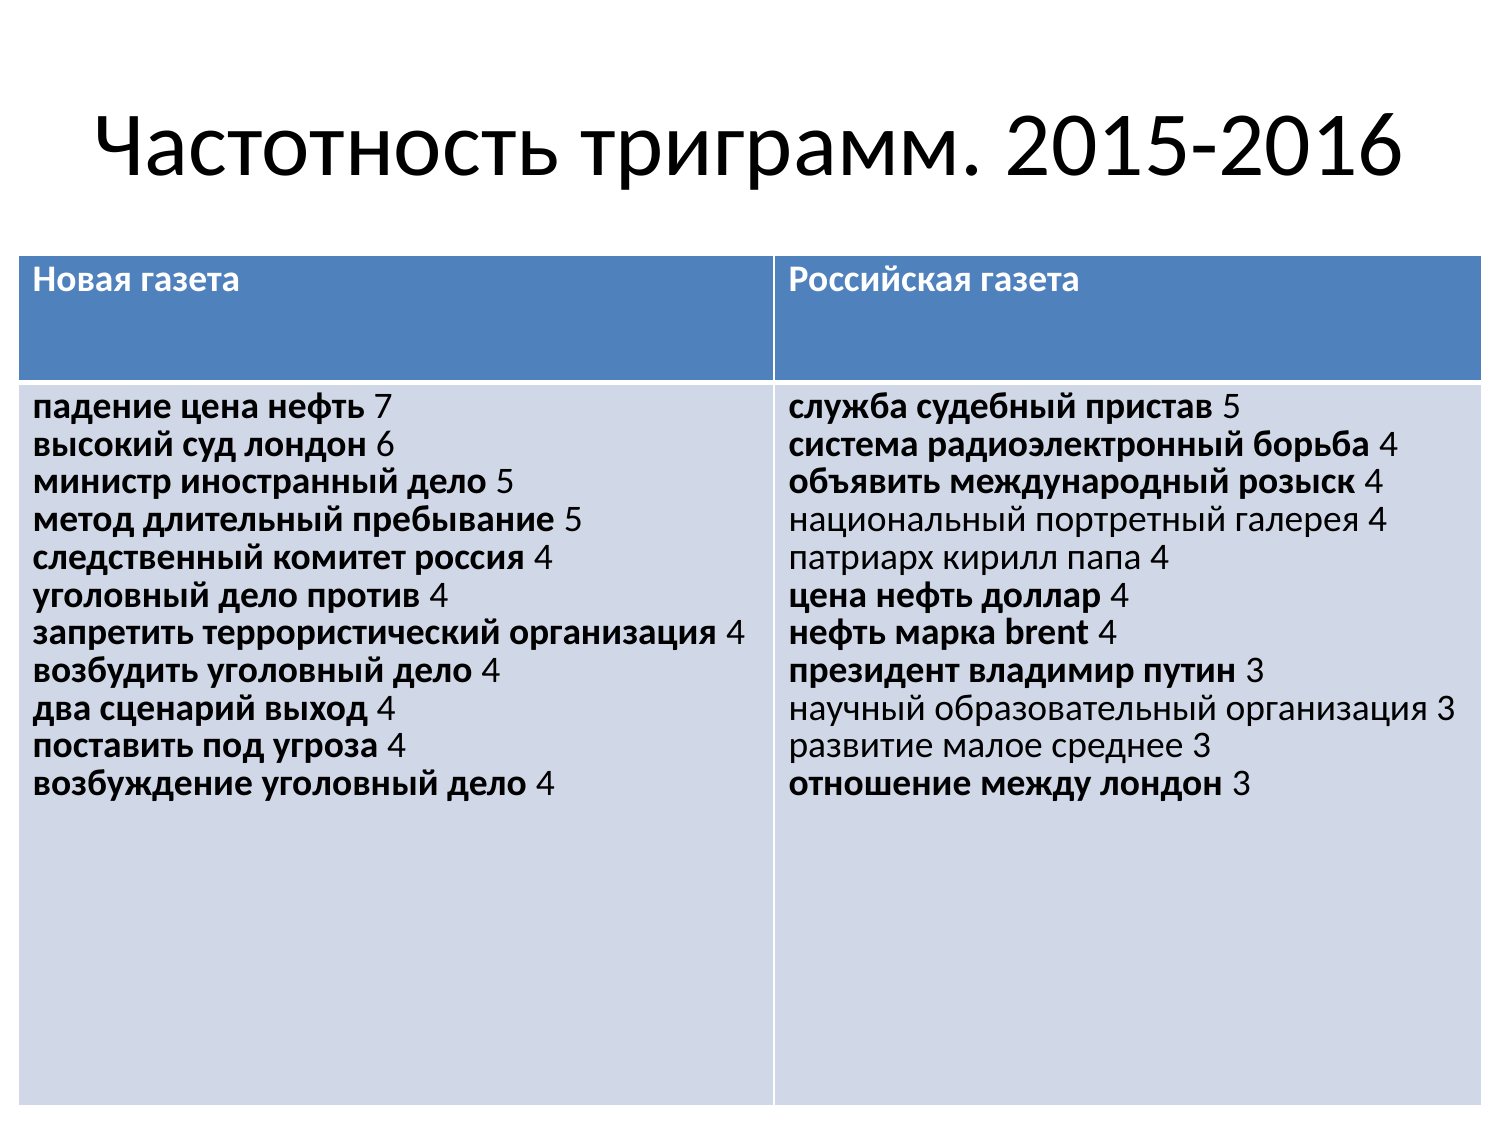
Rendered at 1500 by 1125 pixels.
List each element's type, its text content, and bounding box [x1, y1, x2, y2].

table_header Российская газета [775, 256, 1481, 380]
table_header Новая газета [19, 256, 773, 380]
title Частотность триграмм. 2015-2016 [75, 45, 1425, 233]
table_cell падение цена нефть 7 высокий суд лондон 6 министр иностранный дело 5 метод длительный пребывание 5 следственный комитет россия 4 уголовный дело против 4 запретить террористический организация 4 возбудить уголовный дело 4 два сценарий выход 4 поставить под угроза 4 возбуждение уголовный дело 4 [19, 385, 773, 1105]
table_cell служба судебный пристав 5 система радиоэлектронный борьба 4 объявить международный розыск 4 национальный портретный галерея 4 патриарх кирилл папа 4 цена нефть доллар 4 нефть марка brent 4 президент владимир путин 3 научный образовательный организация 3 развитие малое среднее 3 отношение между лондон 3 [775, 385, 1481, 1105]
